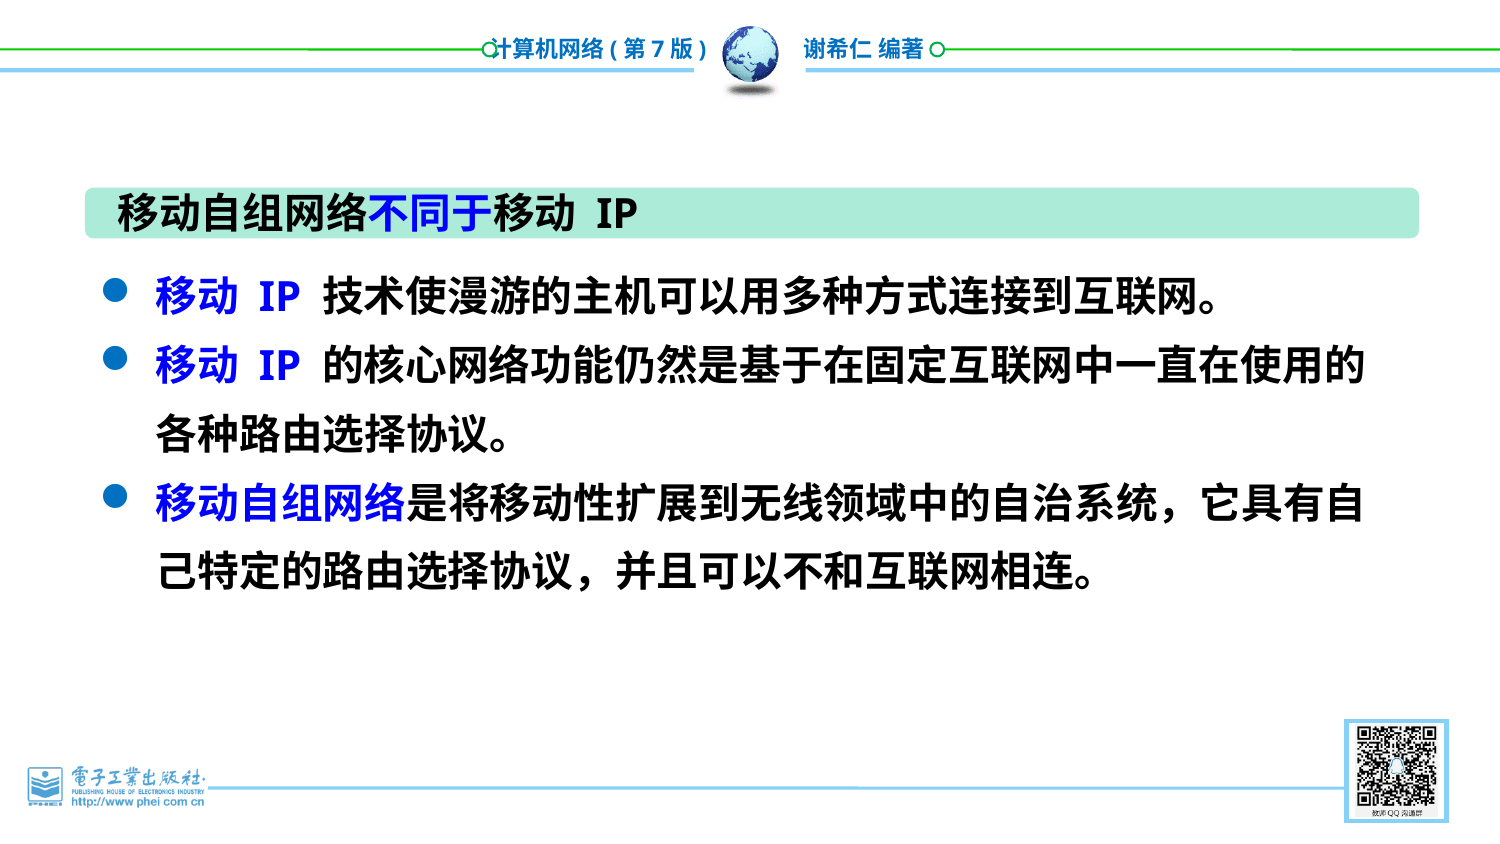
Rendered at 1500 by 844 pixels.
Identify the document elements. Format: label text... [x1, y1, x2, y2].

text_box 移动自组网络不同于移动 IP [102, 179, 654, 244]
text_box [654, 187, 1420, 239]
picture [23, 764, 208, 809]
text_box 移动 IP 技术使漫游的主机可以用多种方式连接到互联网。 移动 IP 的核心网络功能仍然是基于在固定互联网中一直在使用的各种路由选择协议。 移动自组网络是将移动性扩展到无线领域中的自治系统，它具有自己特定的路由选择协议，并且可以不和互联网相连。 [84, 244, 1420, 603]
picture [1355, 724, 1438, 817]
text_box [84, 187, 102, 239]
picture [720, 24, 780, 100]
